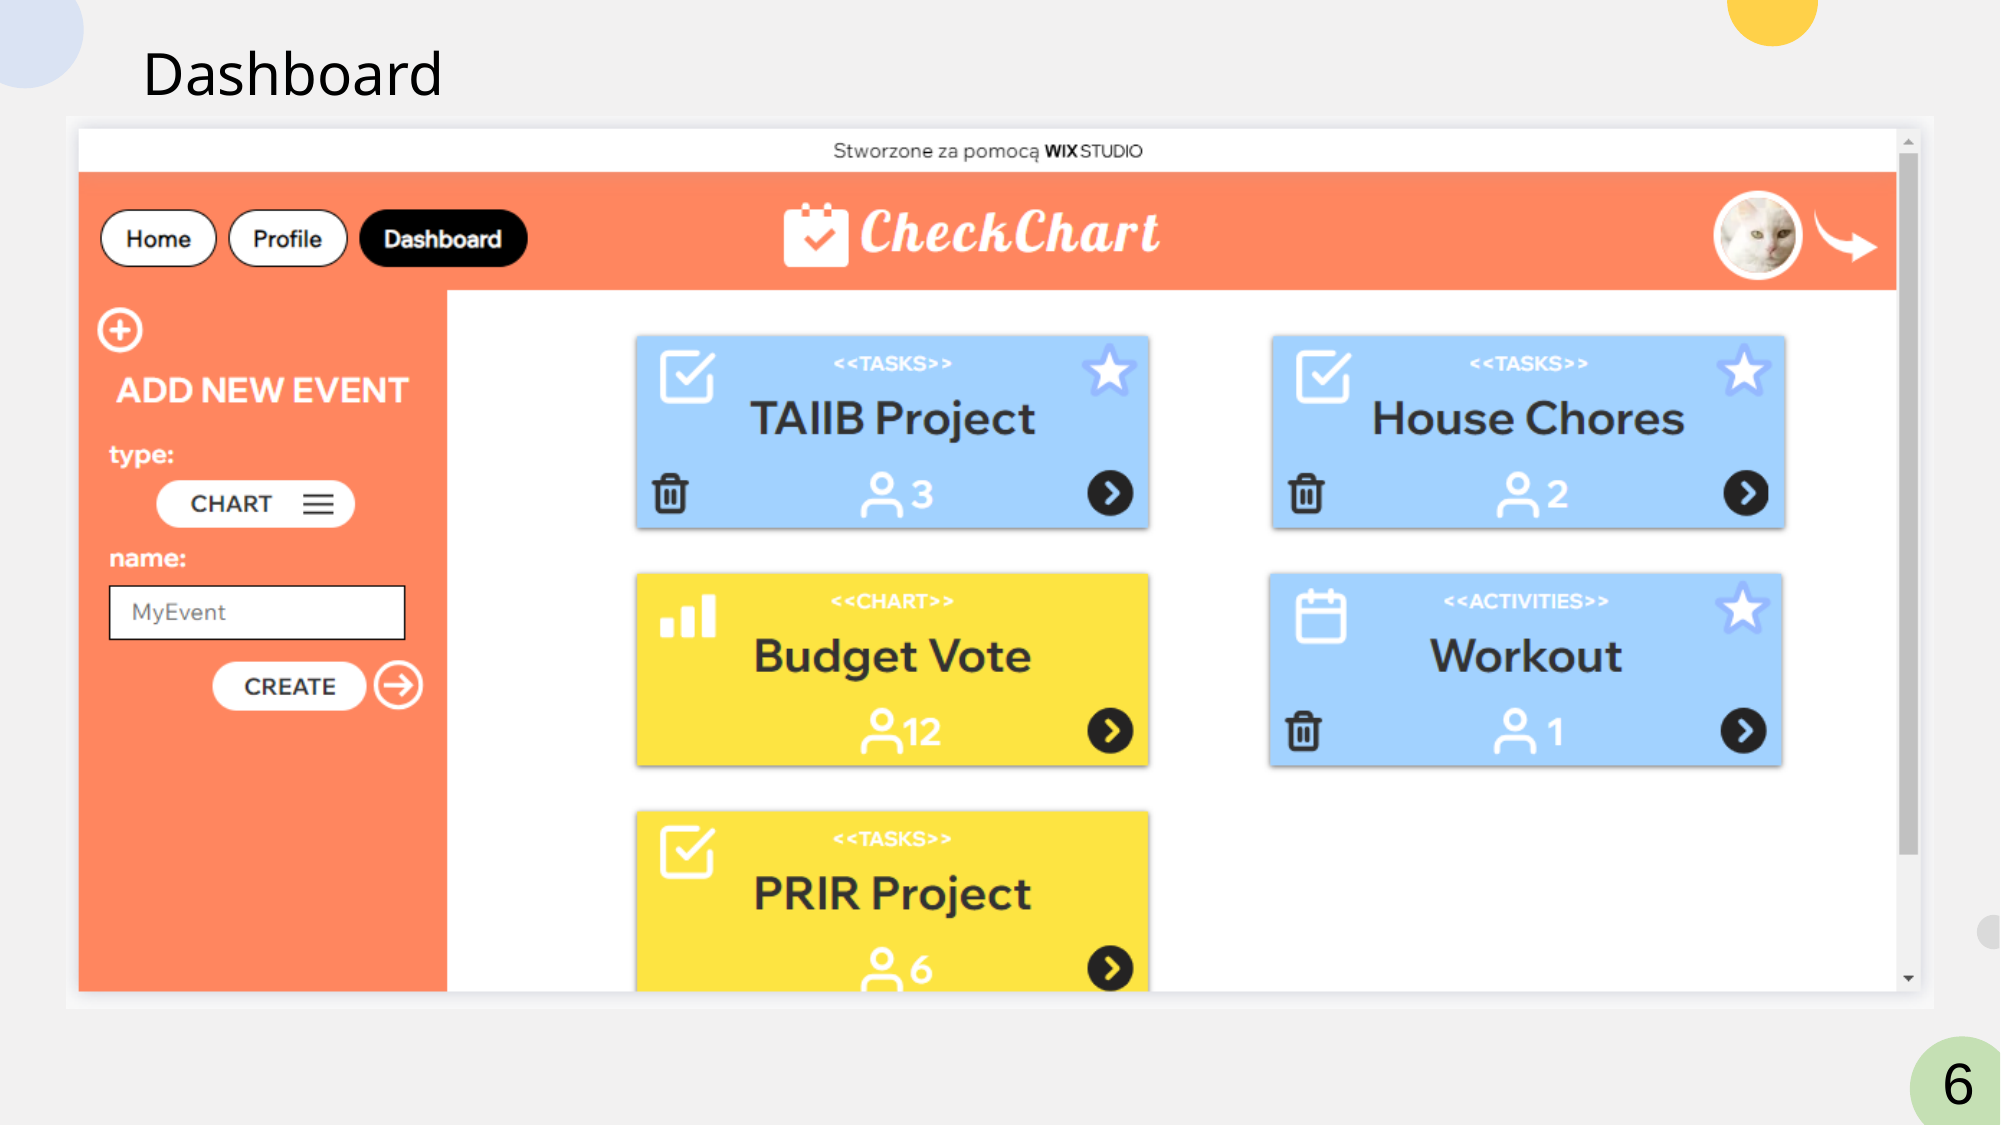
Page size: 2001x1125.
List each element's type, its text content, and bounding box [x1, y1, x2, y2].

text_box Dashboard [127, 29, 1490, 113]
picture [66, 116, 1934, 1009]
text_box 6 [1927, 1039, 2000, 1125]
